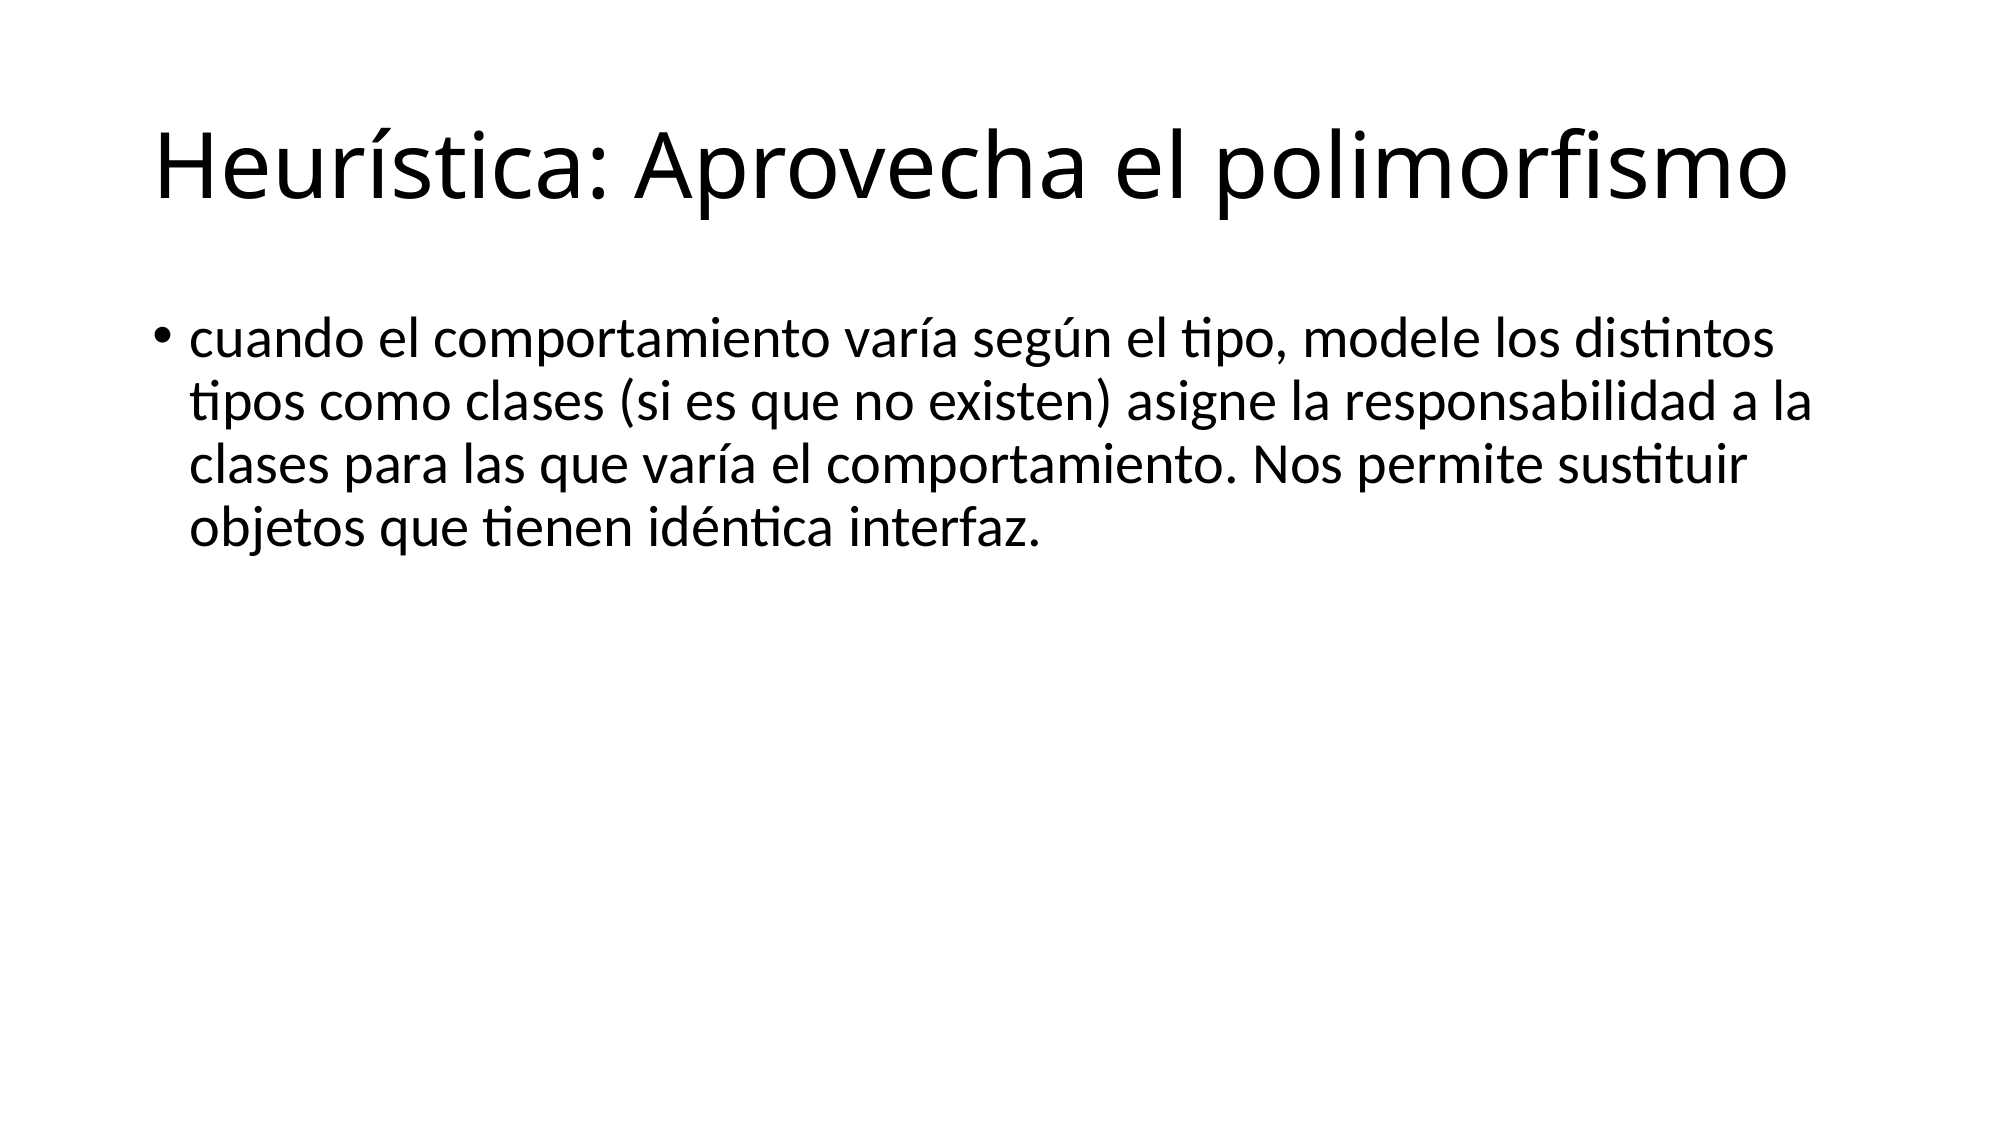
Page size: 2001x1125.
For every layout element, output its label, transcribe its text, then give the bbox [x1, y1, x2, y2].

list cuando el comportamiento varía según el tipo, modele los distintos tipos como clases (si es que no existen) asigne la responsabilidad a la clases para las que varía el comportamiento. Nos permite sustituir objetos que tienen idéntica interfaz. [137, 299, 1863, 1014]
title Heurística: Aprovecha el polimorfismo [137, 59, 1863, 278]
